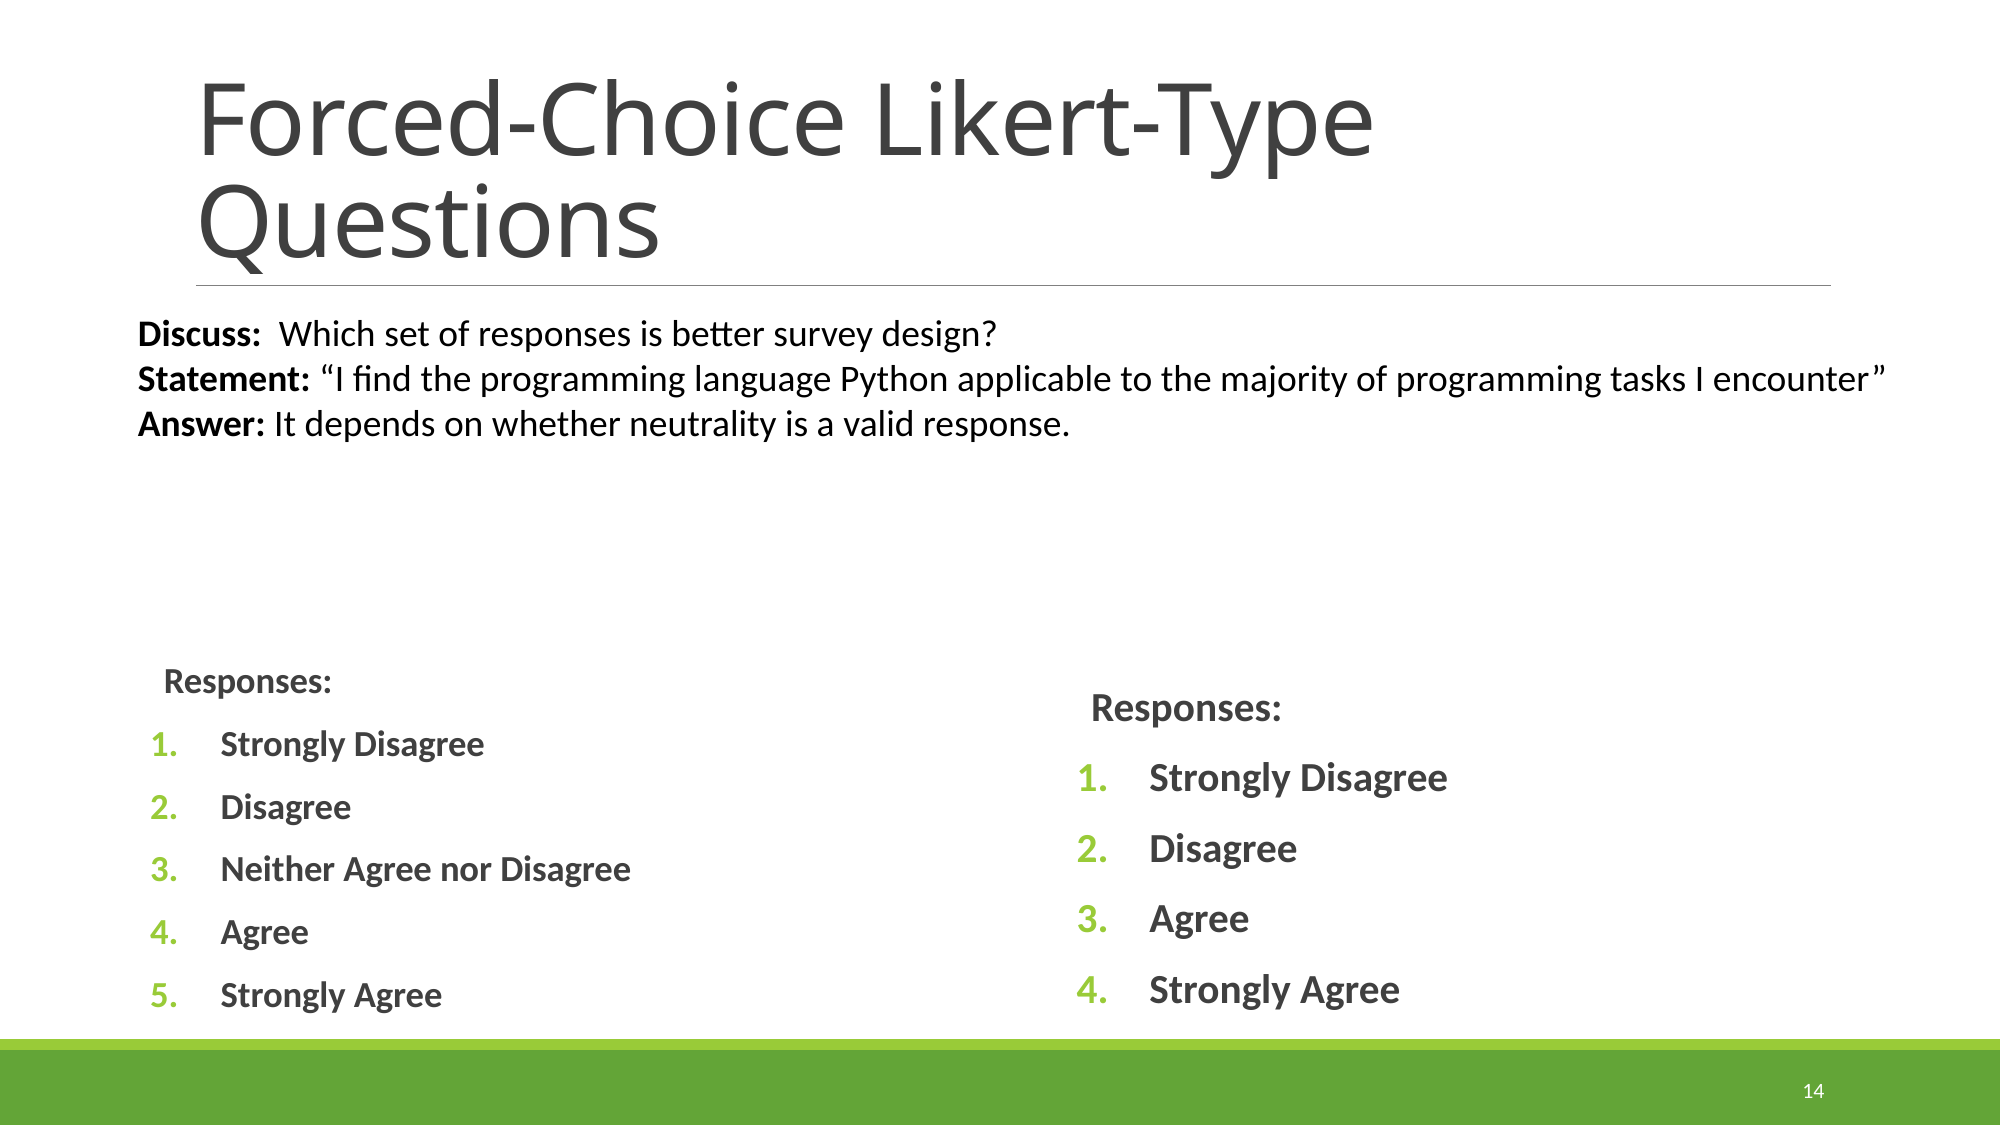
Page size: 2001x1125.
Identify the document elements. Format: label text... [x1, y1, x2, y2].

title Forced-Choice Likert-Type Questions [180, 47, 1830, 285]
text_box Responses: Strongly Disagree Disagree Agree Strongly Agree [1076, 621, 1897, 1022]
slide_number 14 [1624, 1059, 1840, 1120]
text_box Discuss: Which set of responses is better survey design? Statement: “I find the programming language Python applicable to the majority of programming tasks I encounter” Answer: It depends on whether neutrality is a valid response. [123, 301, 1952, 452]
list Responses: Strongly Disagree Disagree Neither Agree nor Disagree Agree Strongly Agree [150, 654, 970, 1026]
